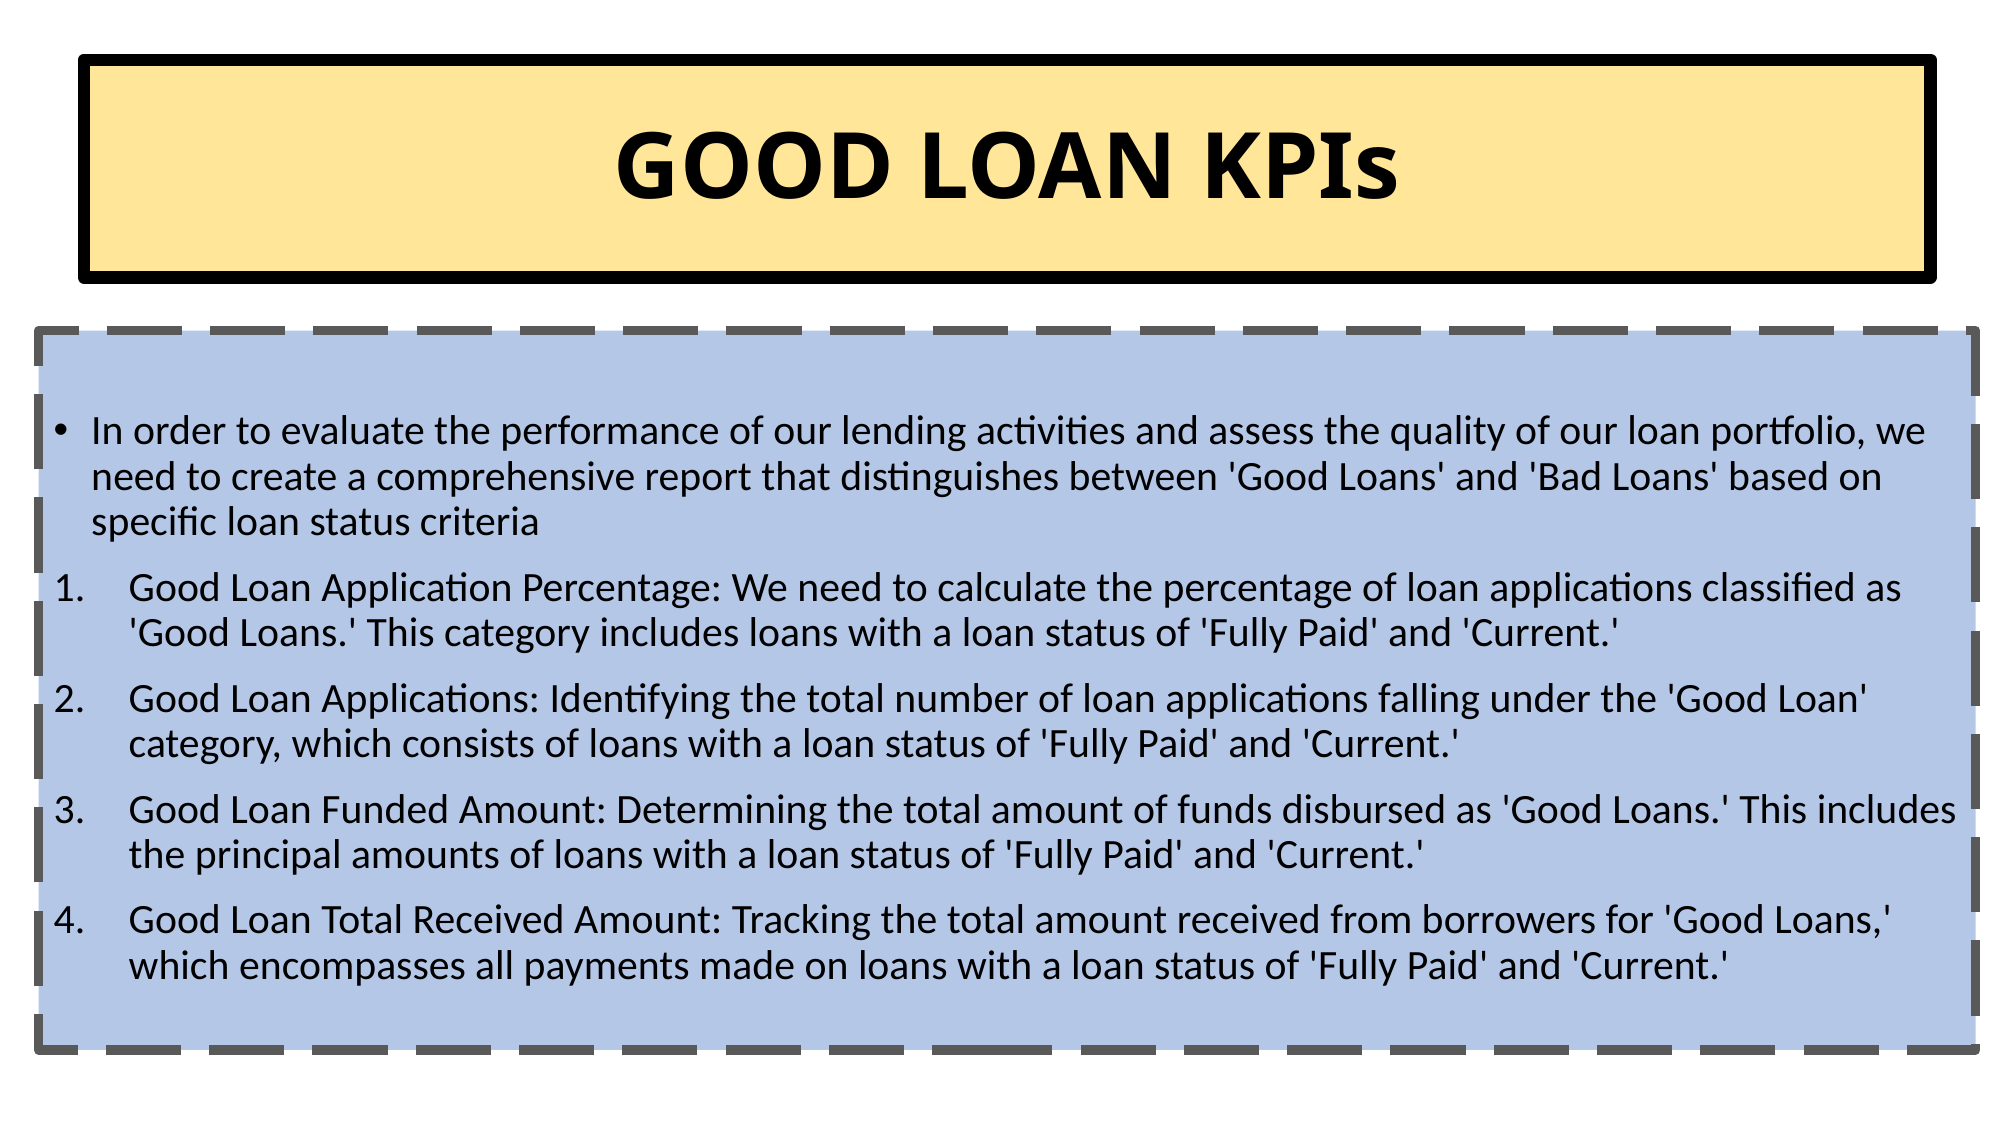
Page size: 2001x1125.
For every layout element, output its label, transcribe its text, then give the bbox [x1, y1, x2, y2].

list In order to evaluate the performance of our lending activities and assess the quality of our loan portfolio, we need to create a comprehensive report that distinguishes between 'Good Loans' and 'Bad Loans' based on specific loan status criteria Good Loan Application Percentage: We need to calculate the percentage of loan applications classified as 'Good Loans.' This category includes loans with a loan status of 'Fully Paid' and 'Current.' Good Loan Applications: Identifying the total number of loan applications falling under the 'Good Loan' category, which consists of loans with a loan status of 'Fully Paid' and 'Current.' Good Loan Funded Amount: Determining the total amount of funds disbursed as 'Good Loans.' This includes the principal amounts of loans with a loan status of 'Fully Paid' and 'Current.' Good Loan Total Received Amount: Tracking the total amount received from borrowers for 'Good Loans,' which encompasses all payments made on loans with a loan status of 'Fully Paid' and 'Current.' [38, 330, 1976, 1050]
title GOOD LOAN KPIs [83, 59, 1931, 278]
